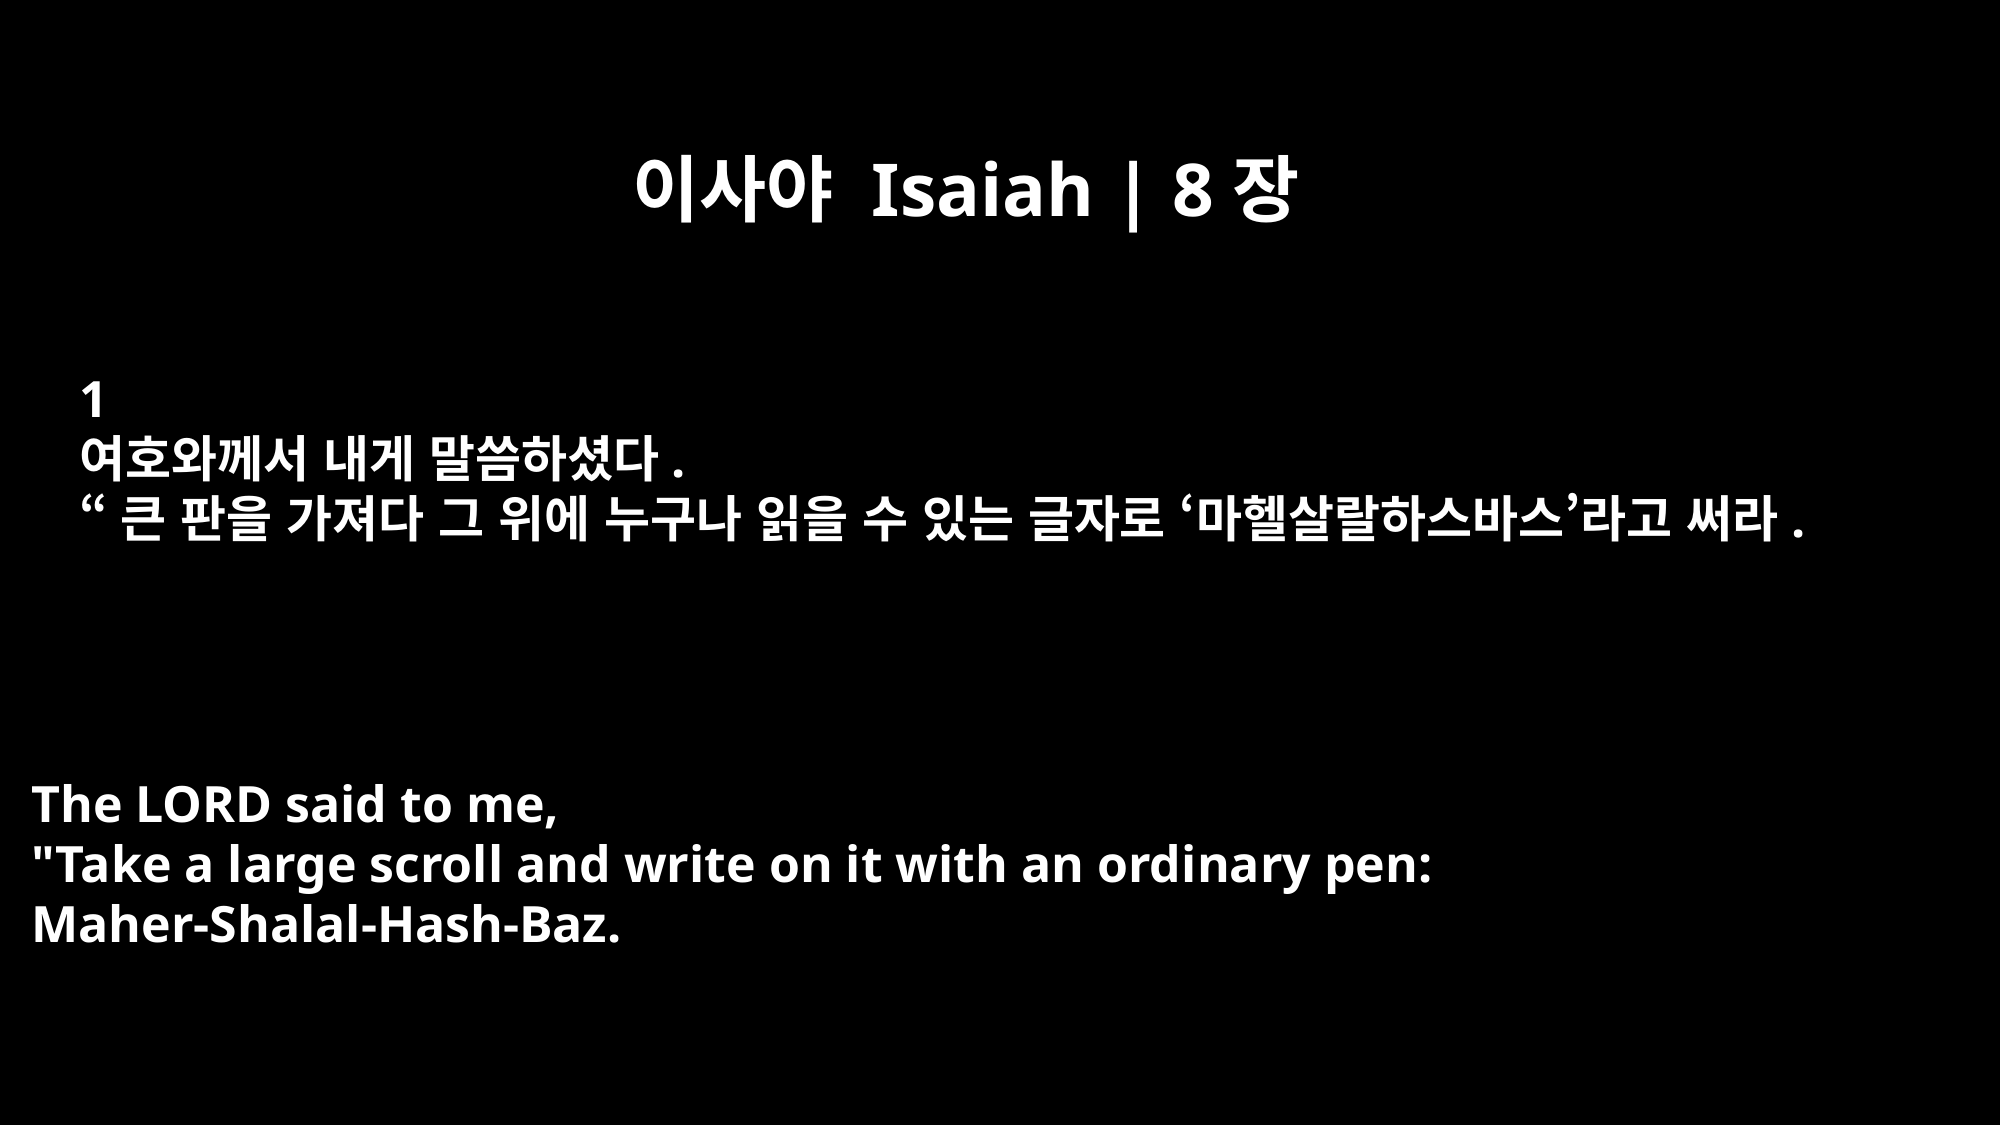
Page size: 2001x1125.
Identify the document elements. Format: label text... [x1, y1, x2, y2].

text_box ﻿1 여호와께서 내게 말씀하셨다. “큰 판을 가져다 그 위에 누구나 읽을 수 있는 글자로 ‘마헬살랄하스바스’라고 써라. [64, 359, 1820, 555]
text_box 이사야 Isaiah | 8장 [617, 136, 1315, 239]
text_box The LORD said to me, "Take a large scroll and write on it with an ordinary pen: Maher-Shalal-Hash-Baz. [16, 764, 1448, 960]
